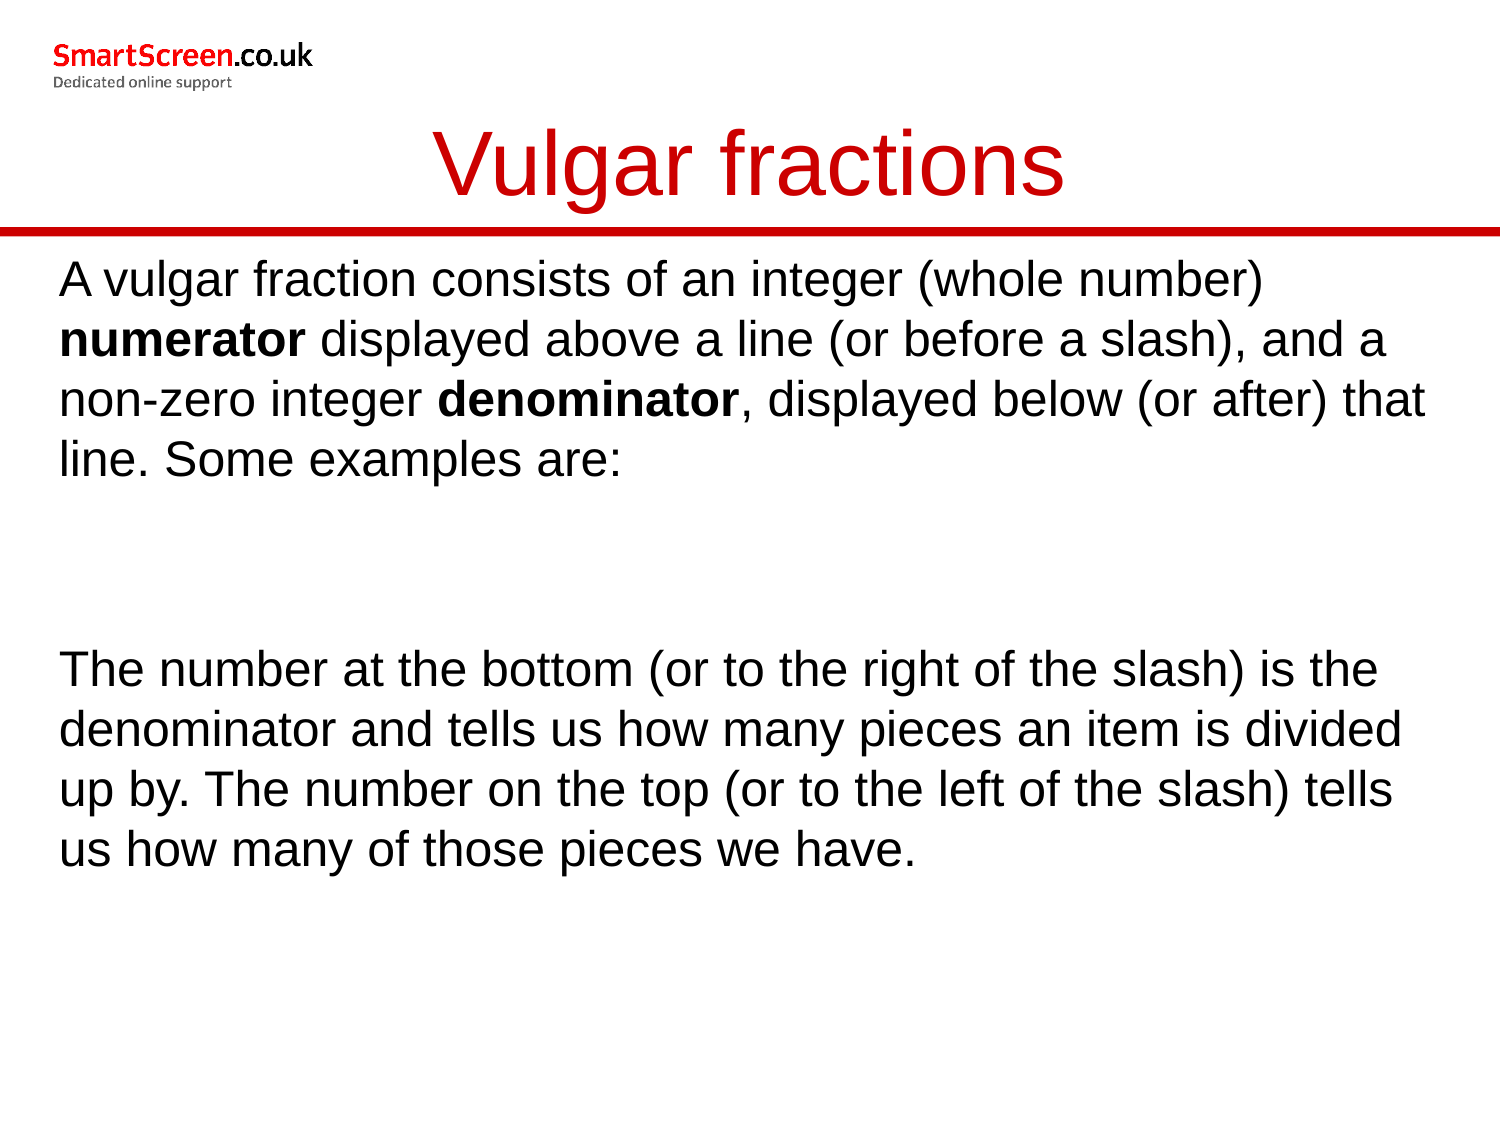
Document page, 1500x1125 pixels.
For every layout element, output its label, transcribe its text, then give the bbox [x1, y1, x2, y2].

title Vulgar fractions [0, 232, 1500, 239]
picture [53, 42, 313, 78]
title Vulgar fractions [0, 78, 1500, 231]
